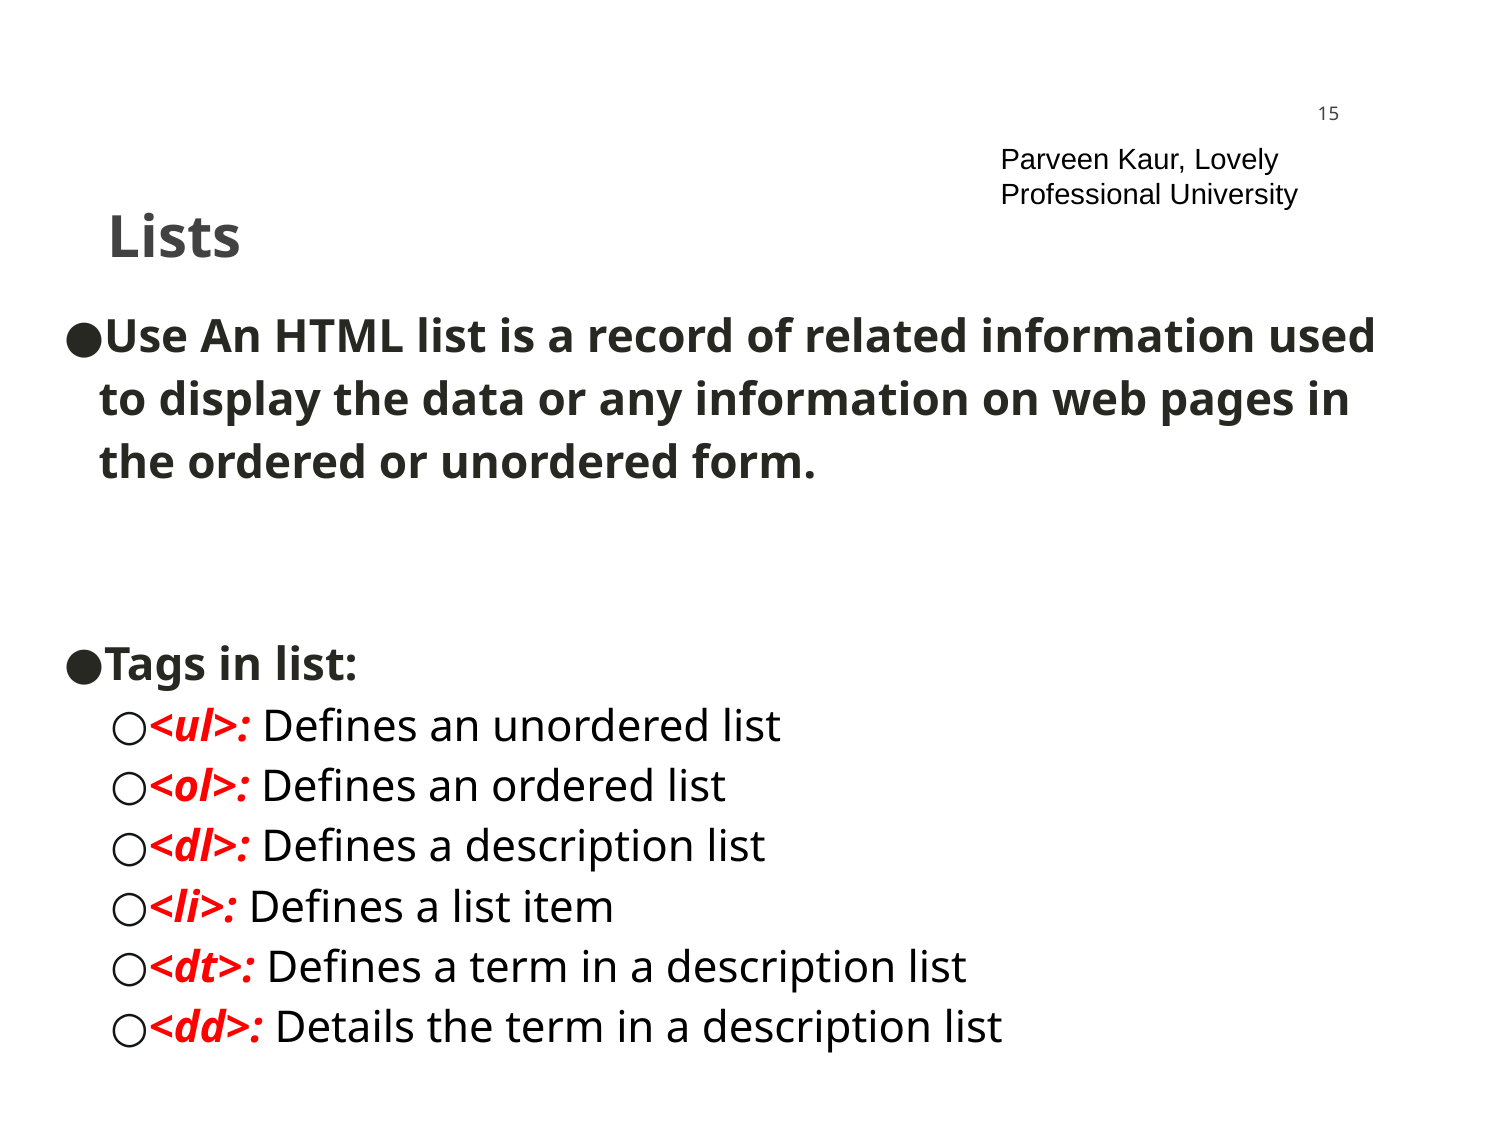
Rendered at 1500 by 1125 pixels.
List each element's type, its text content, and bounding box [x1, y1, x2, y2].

list Use An HTML list is a record of related information used to display the data or any information on web pages in the ordered or unordered form. Tags in list: <ul>: Defines an unordered list <ol>: Defines an ordered list <dl>: Defines a description list <li>: Defines a list item <dt>: Defines a term in a description list <dd>: Details the term in a description list [45, 291, 1451, 1105]
slide_number ‹#› [1199, 90, 1355, 140]
footer Parveen Kaur, Lovely Professional University [985, 140, 1355, 190]
title Lists [92, 163, 1350, 277]
